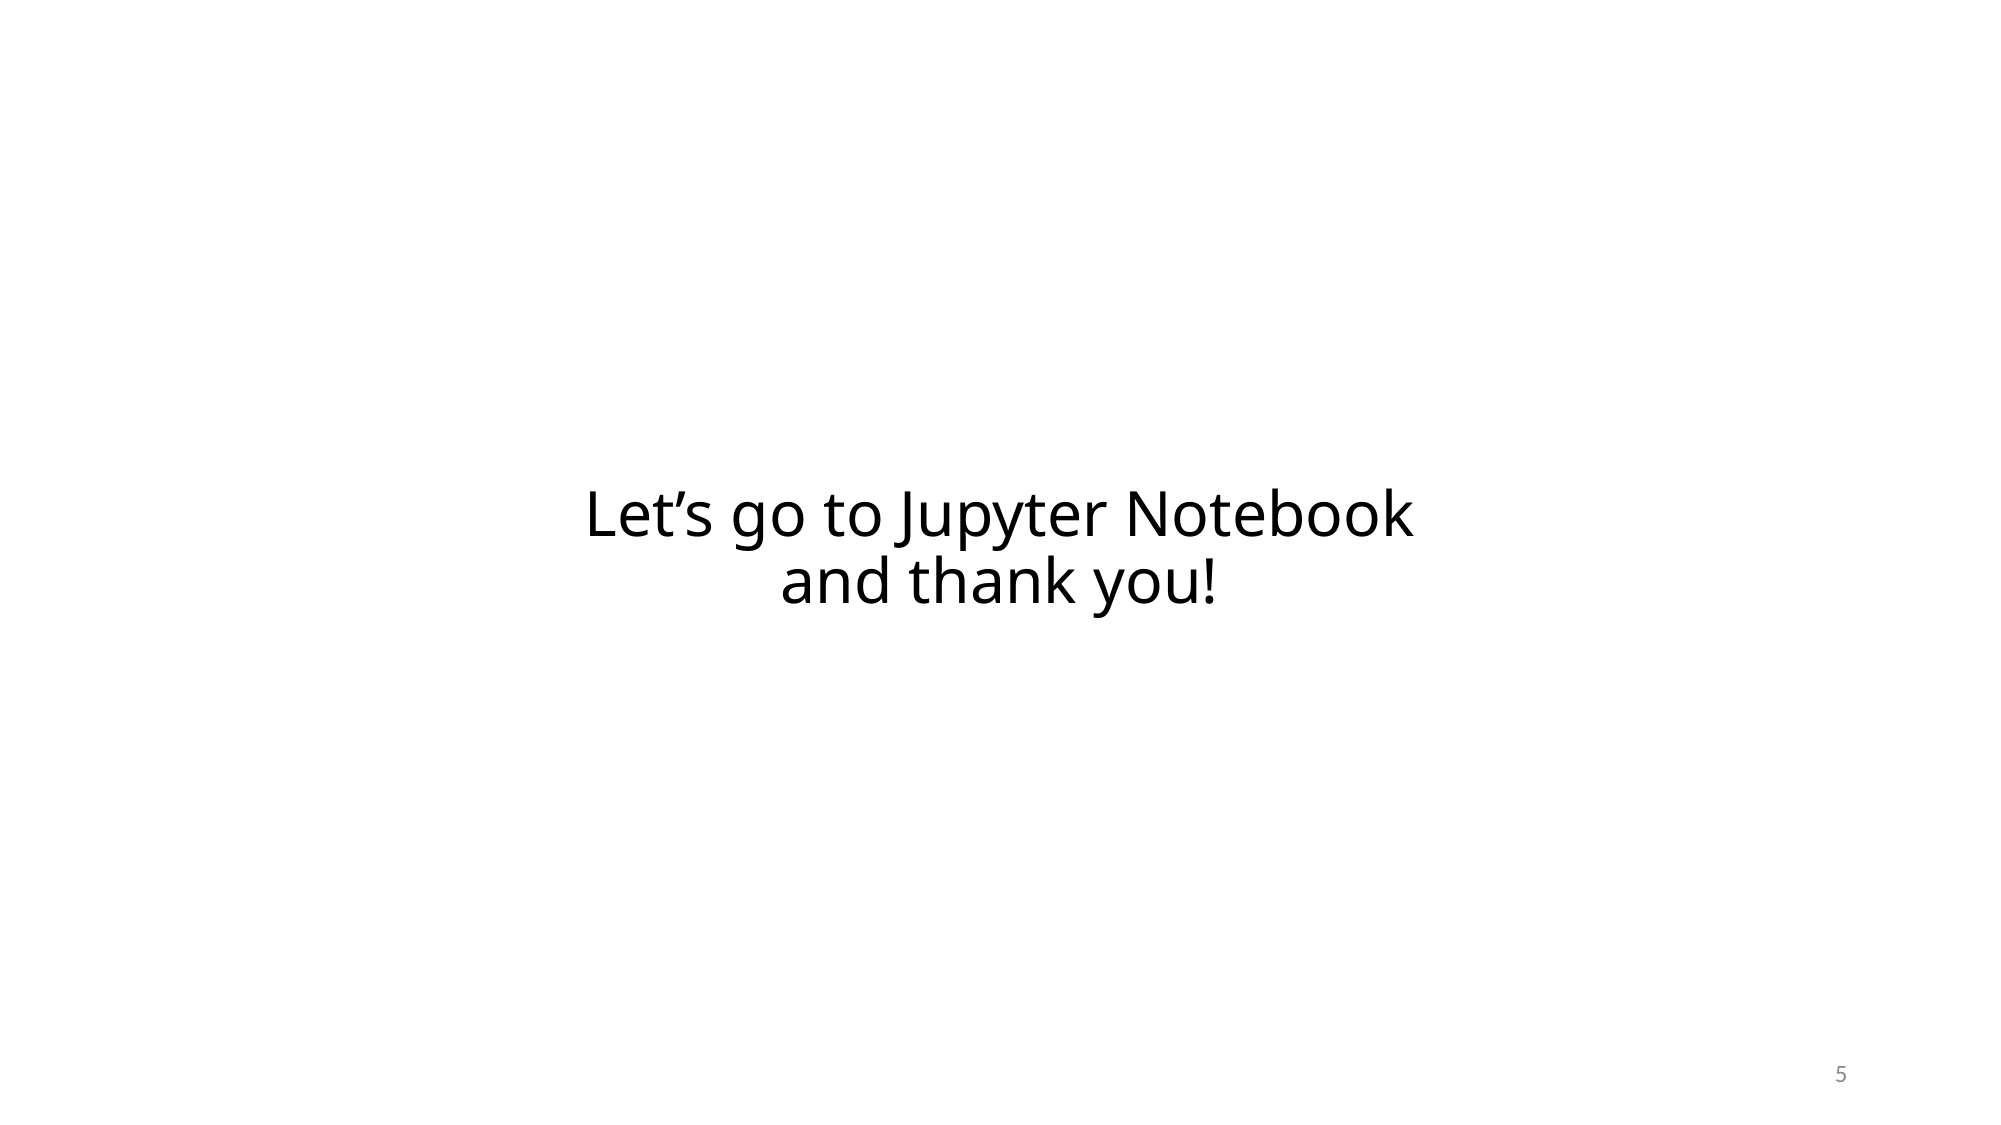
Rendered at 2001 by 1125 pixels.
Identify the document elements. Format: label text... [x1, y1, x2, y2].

slide_number 5 [1412, 1042, 1863, 1103]
text_box Let’s go to Jupyter Notebook and thank you! [24, 469, 1975, 631]
